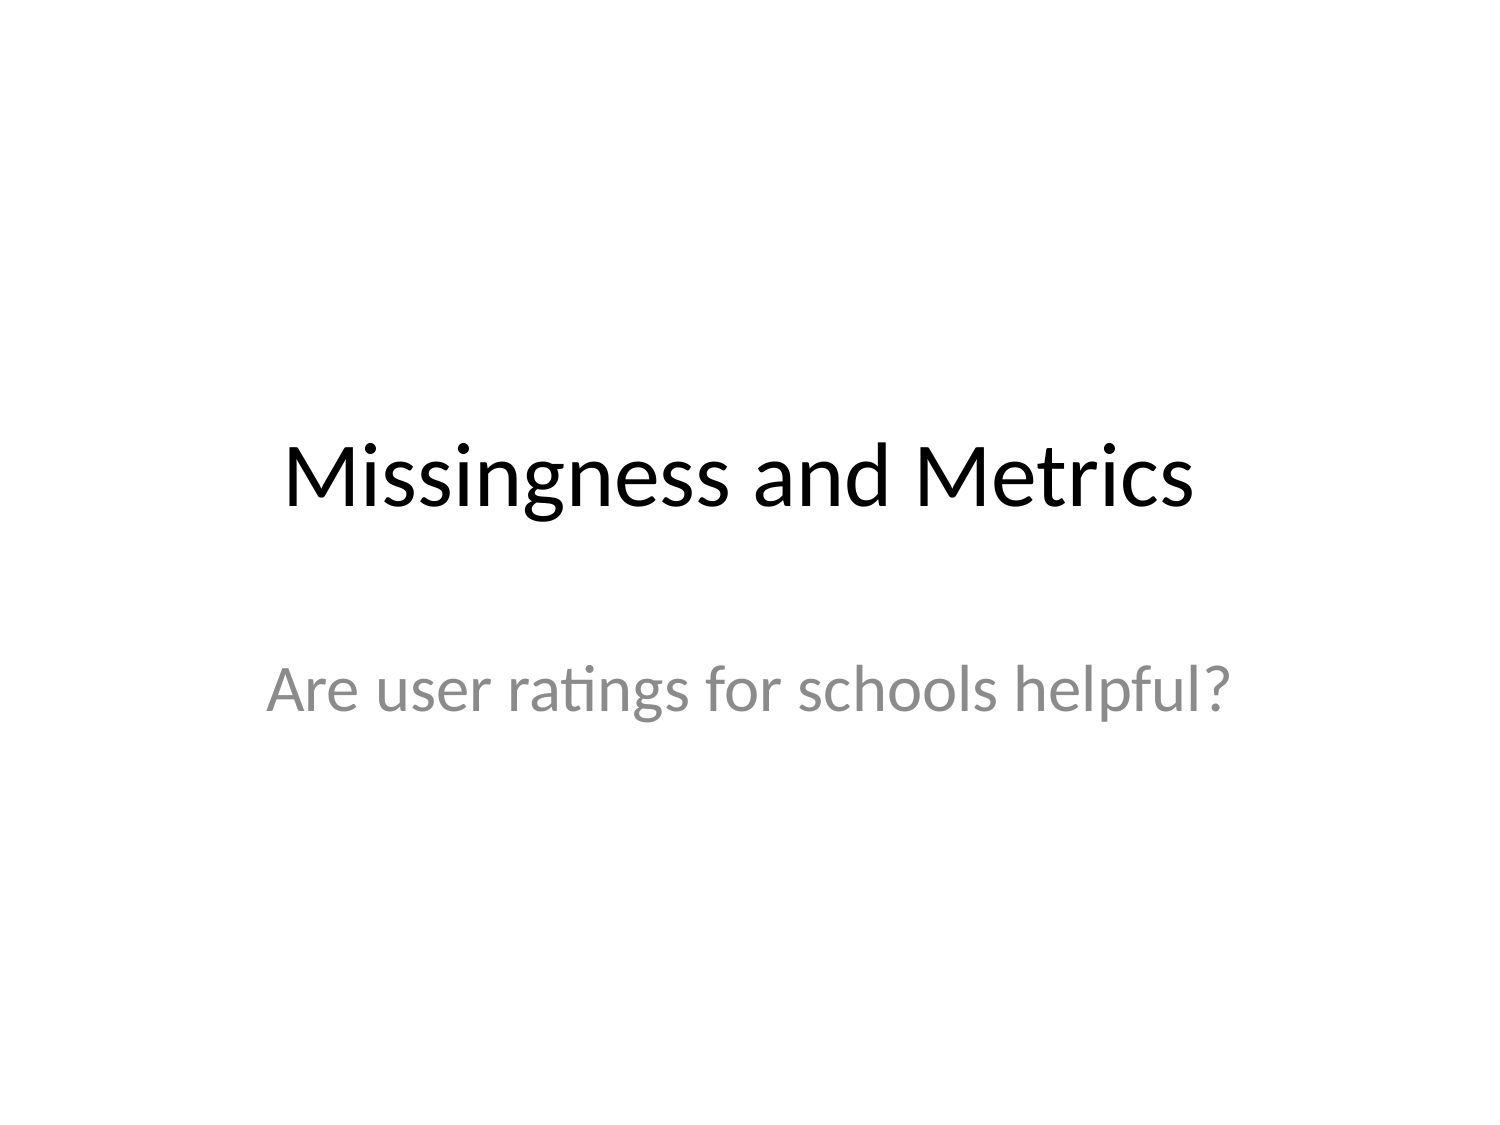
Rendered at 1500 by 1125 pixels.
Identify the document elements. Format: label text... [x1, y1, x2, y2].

subtitle Are user ratings for schools helpful? [225, 637, 1275, 925]
title Missingness and Metrics [112, 349, 1388, 591]
